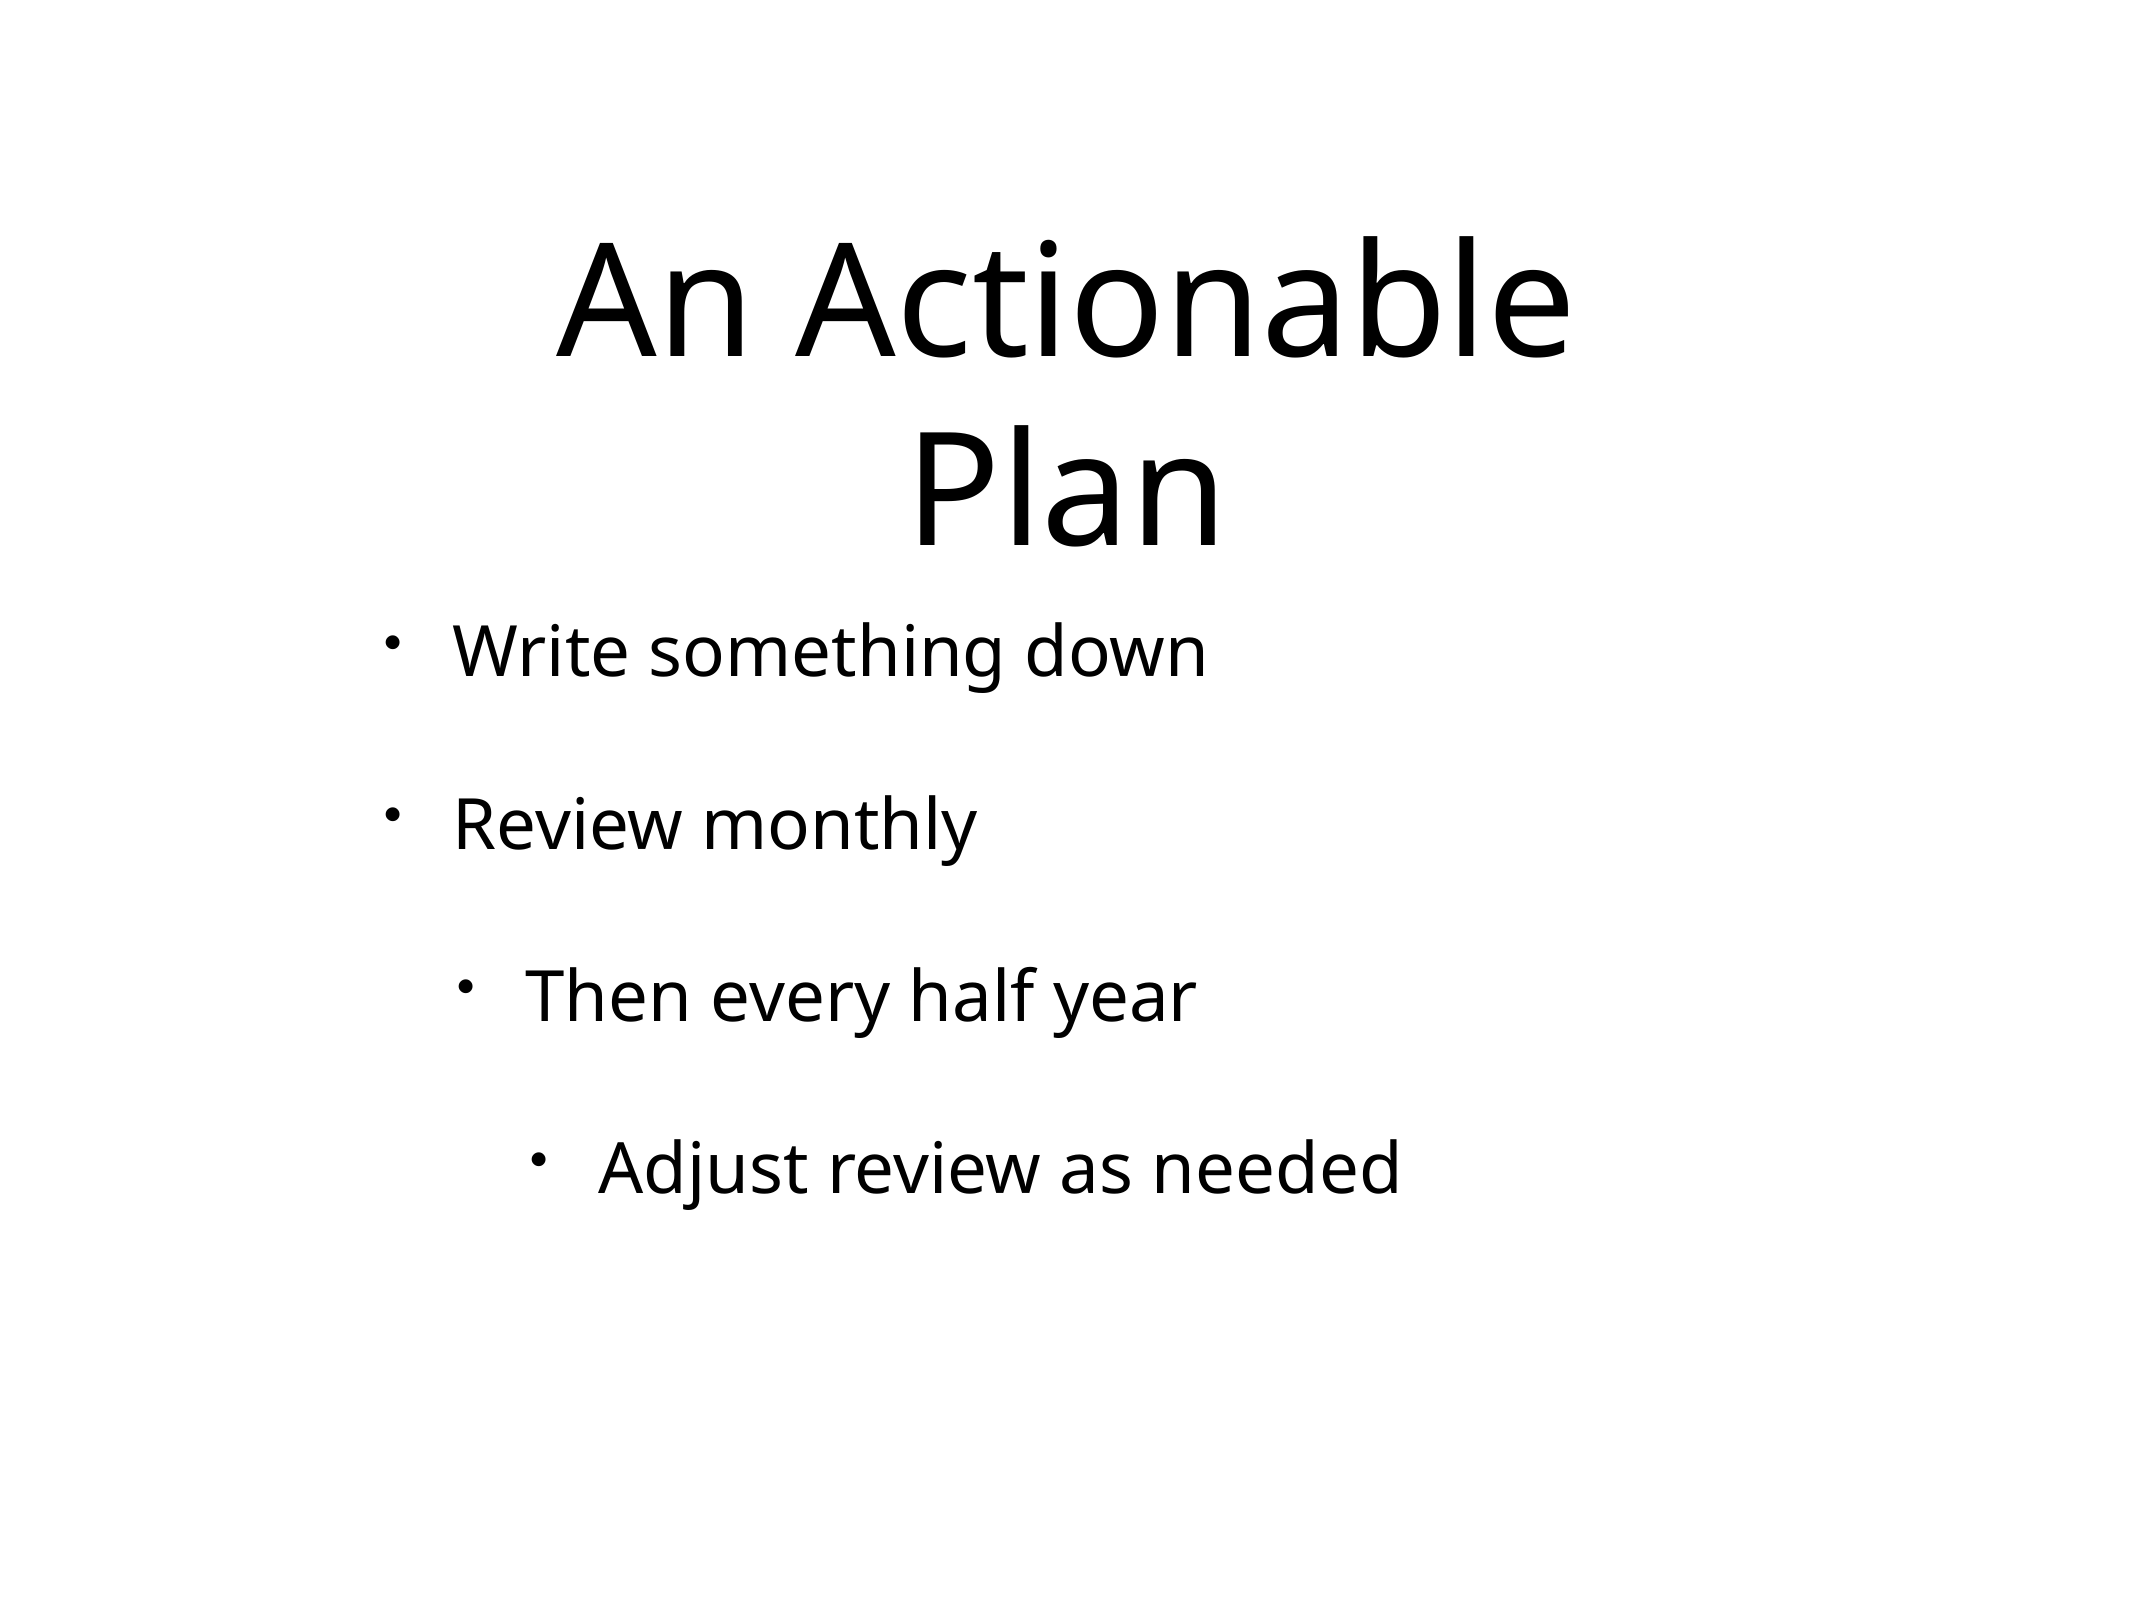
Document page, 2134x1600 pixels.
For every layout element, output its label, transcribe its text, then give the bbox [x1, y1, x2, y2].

list Write something down Review monthly Then every half year Adjust review as needed [383, 520, 1750, 1294]
title An Actionable Plan [383, 254, 1750, 520]
